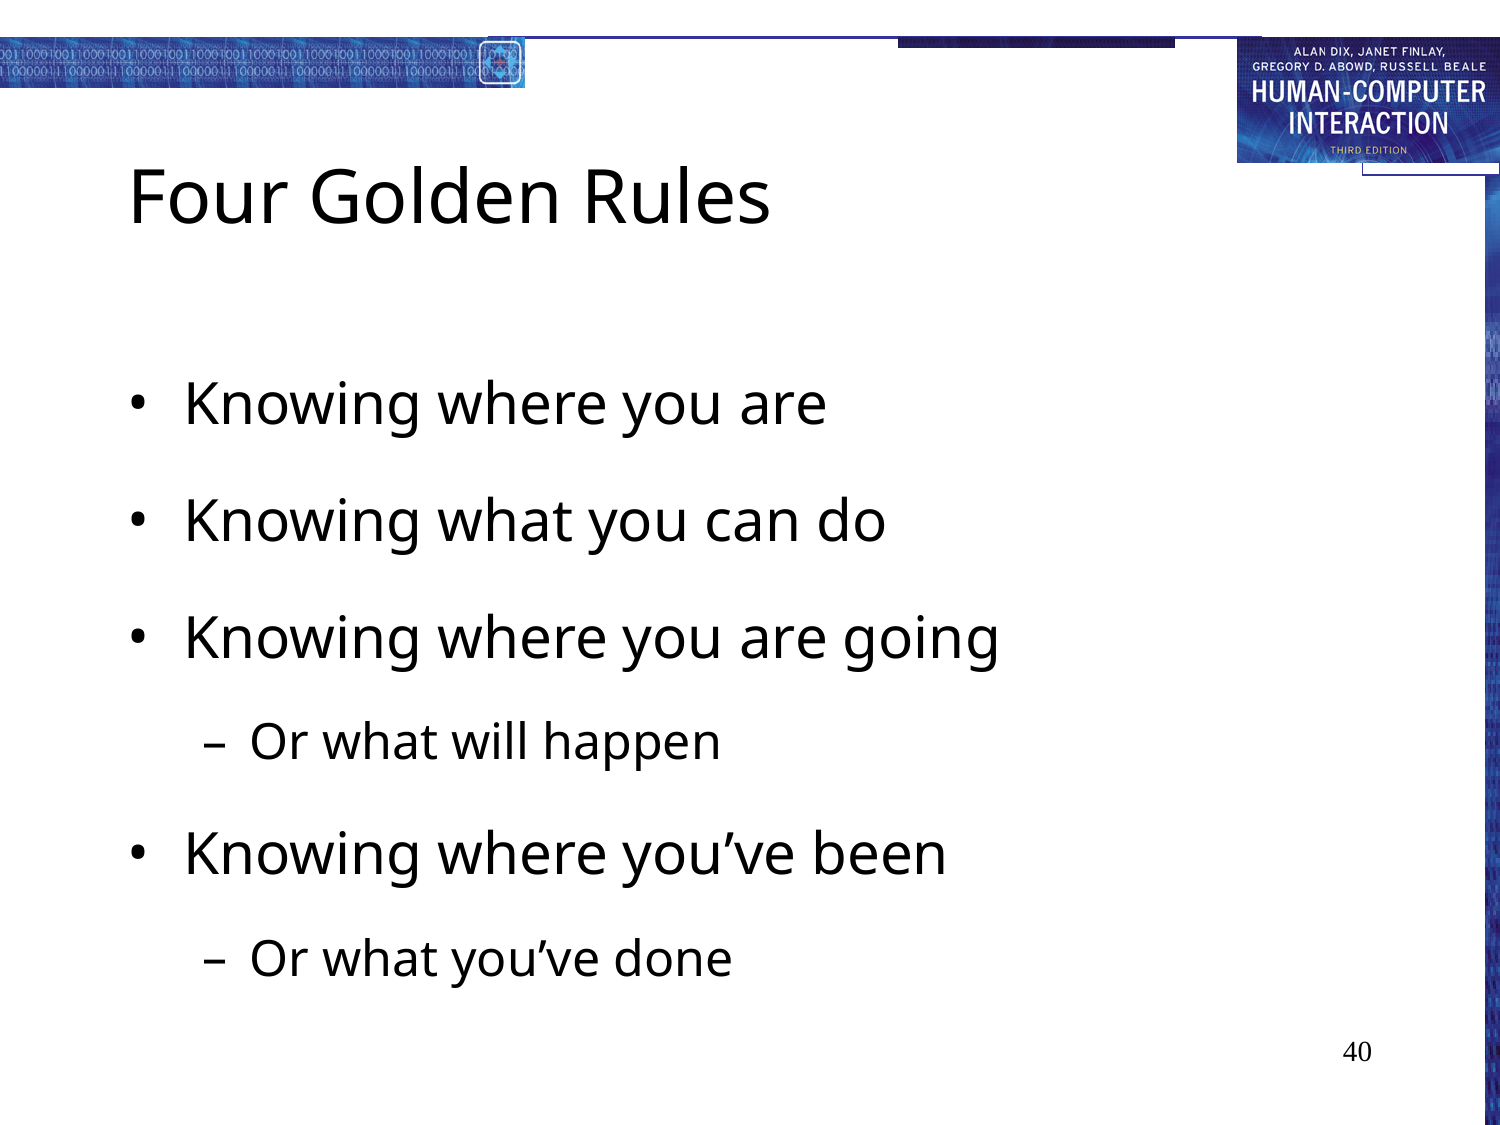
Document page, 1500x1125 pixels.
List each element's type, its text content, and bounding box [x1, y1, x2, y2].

picture [1485, 176, 1500, 1125]
picture [898, 37, 1175, 48]
picture [0, 37, 525, 88]
picture [1237, 37, 1500, 163]
title Four Golden Rules [112, 99, 1238, 288]
text_box 40 [1074, 1024, 1388, 1100]
list Knowing where you are Knowing what you can do Knowing where you are going Or what will happen Knowing where you’ve been Or what you’ve done [112, 323, 1388, 999]
